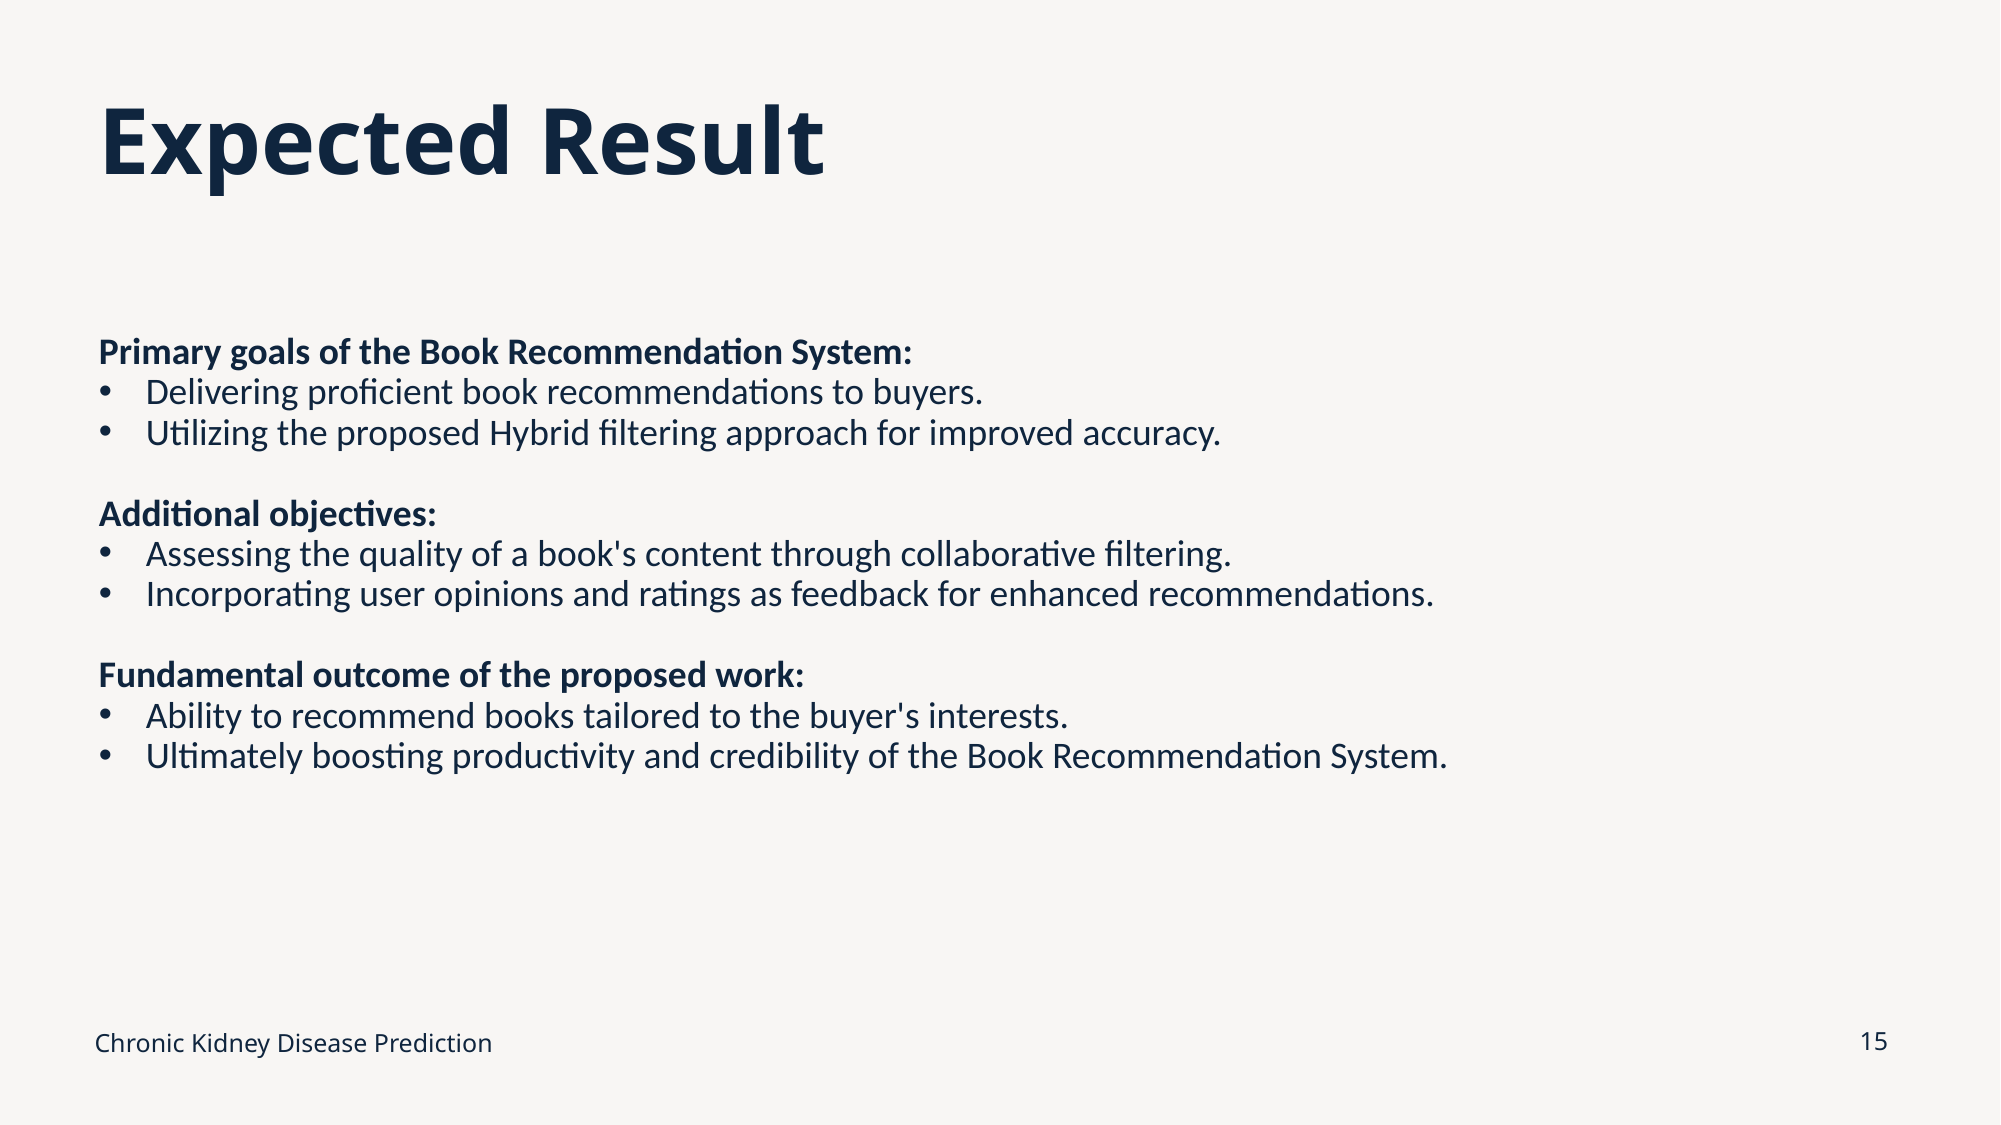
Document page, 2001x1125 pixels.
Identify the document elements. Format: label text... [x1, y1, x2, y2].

title Expected Result [83, 72, 1116, 217]
text_box [54, 253, 1926, 960]
text_box Primary goals of the Book Recommendation System: Delivering proficient book recommendations to buyers. Utilizing the proposed Hybrid filtering approach for improved accuracy. Additional objectives: Assessing the quality of a book's content through collaborative filtering. Incorporating user opinions and ratings as feedback for enhanced recommendations. Fundamental outcome of the proposed work: Ability to recommend books tailored to the buyer's interests. Ultimately boosting productivity and credibility of the Book Recommendation System. [83, 253, 1575, 896]
slide_number 15 [1836, 1020, 1912, 1066]
footer Chronic Kidney Disease Prediction [79, 1020, 755, 1066]
